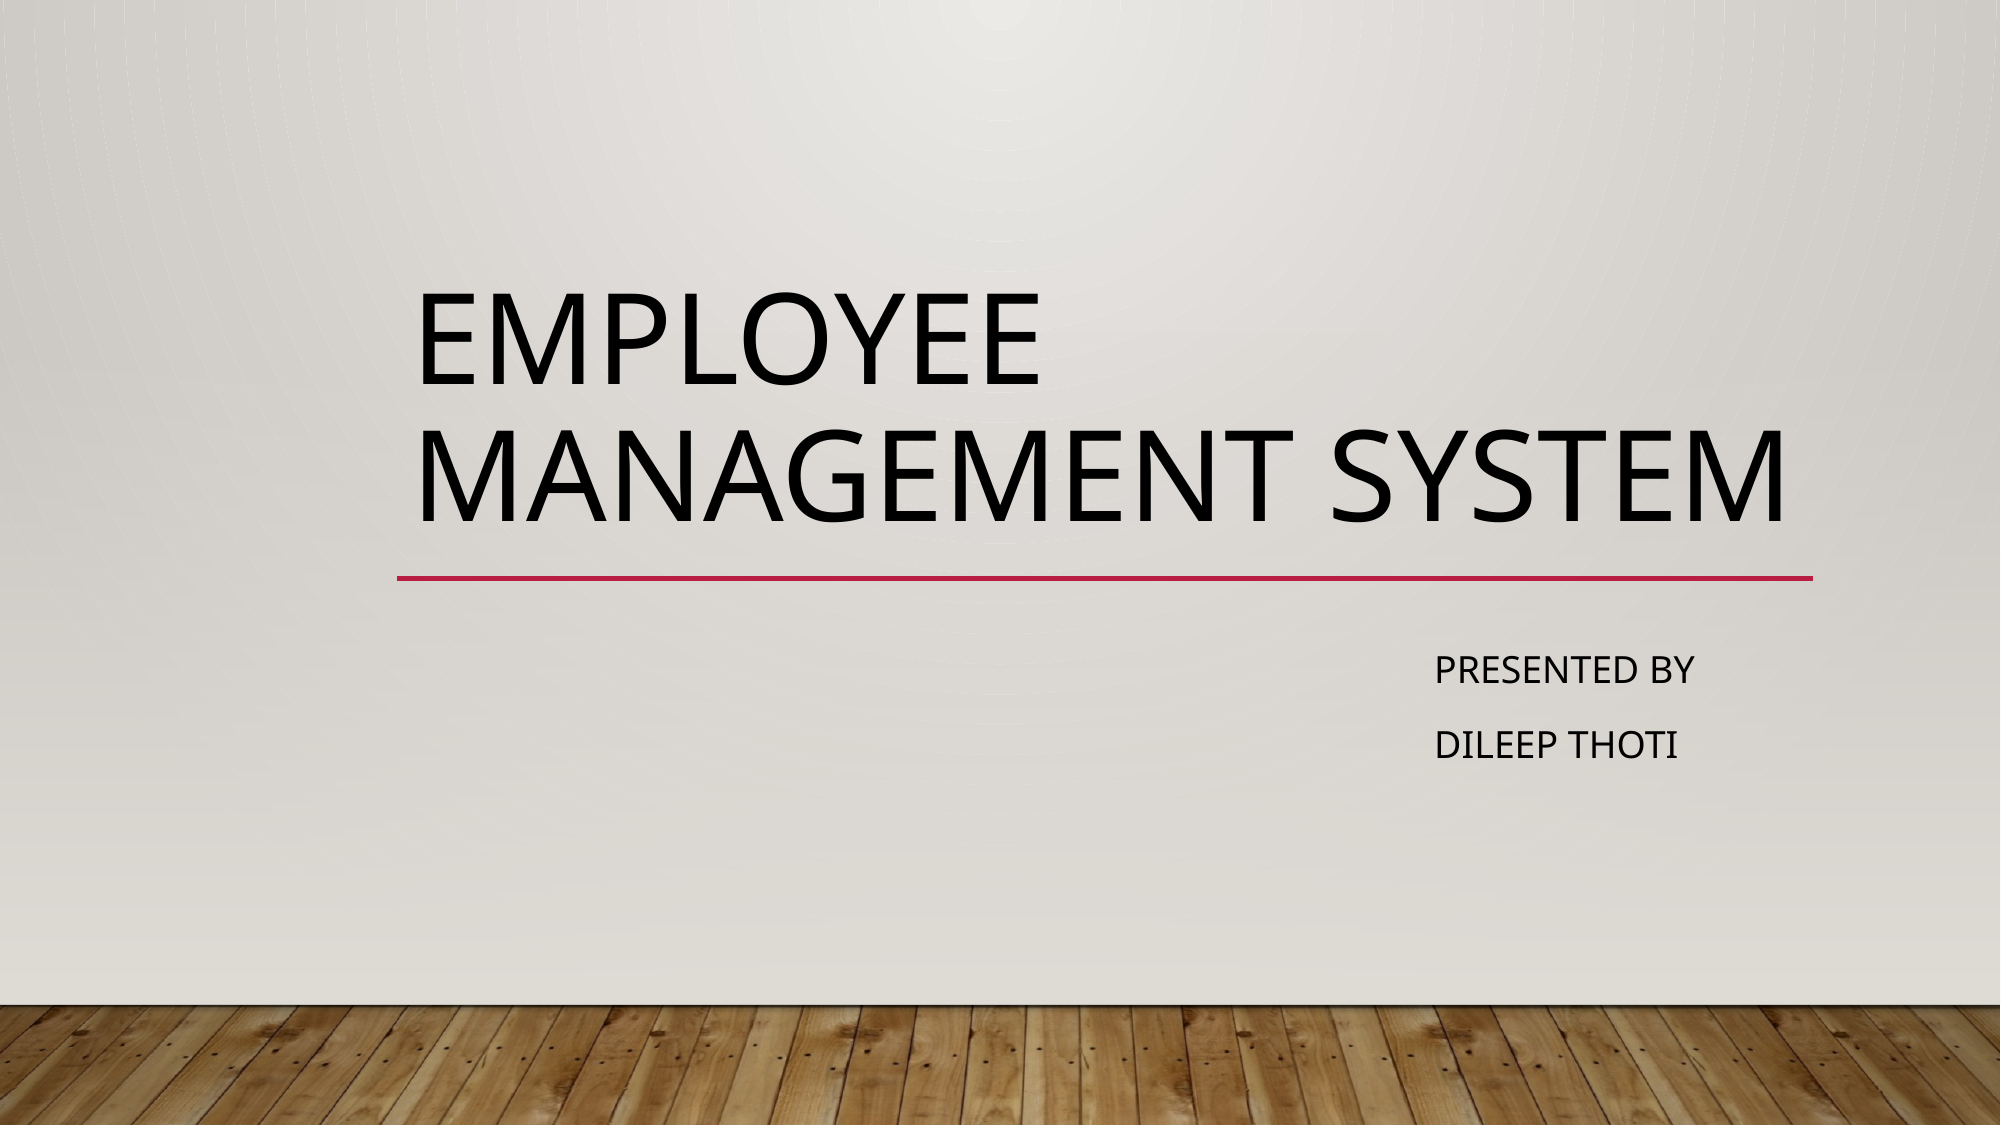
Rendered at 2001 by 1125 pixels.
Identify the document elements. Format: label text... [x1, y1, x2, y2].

title EMPLOYEE MANAGEMENT SYSTEM [396, 131, 1814, 549]
picture [0, 1005, 2000, 1125]
subtitle Presented By Dileep Thoti [1419, 622, 1750, 863]
